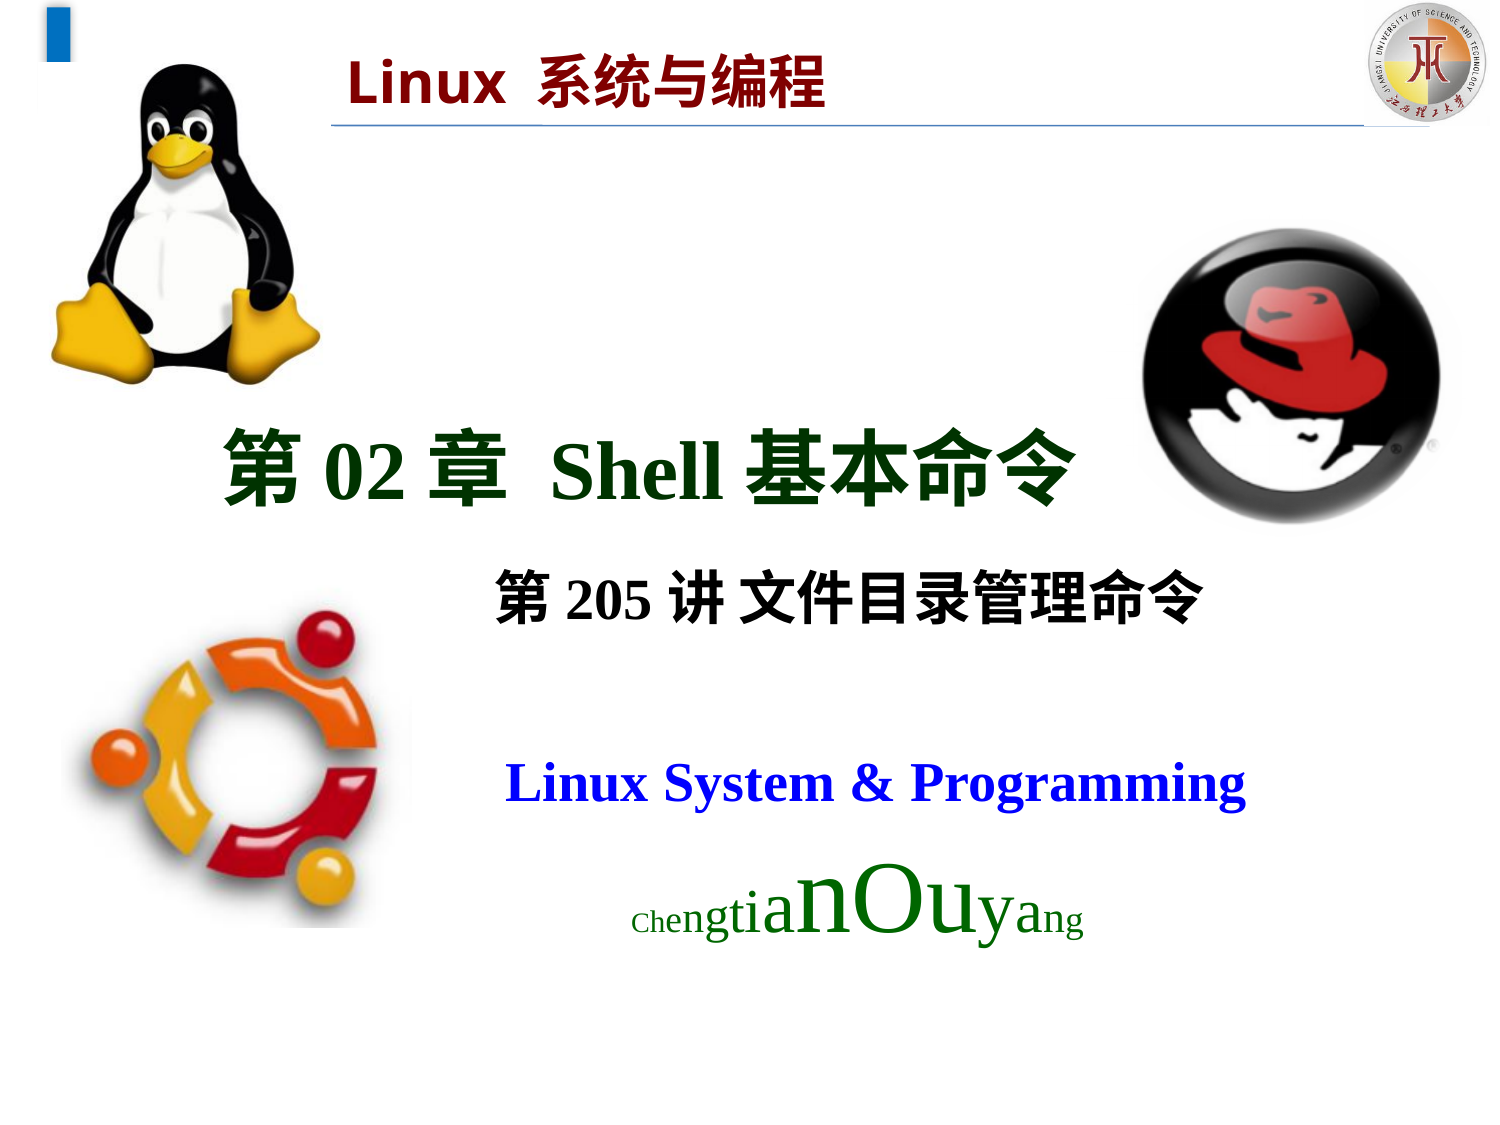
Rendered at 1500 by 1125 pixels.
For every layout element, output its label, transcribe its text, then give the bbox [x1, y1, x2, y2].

picture [61, 580, 412, 928]
picture [38, 62, 331, 392]
title 第02章 Shell基本命令 [205, 388, 1194, 524]
subtitle 第205讲 文件目录管理命令 [478, 553, 1263, 663]
picture [1364, 0, 1490, 126]
picture [1132, 242, 1440, 508]
